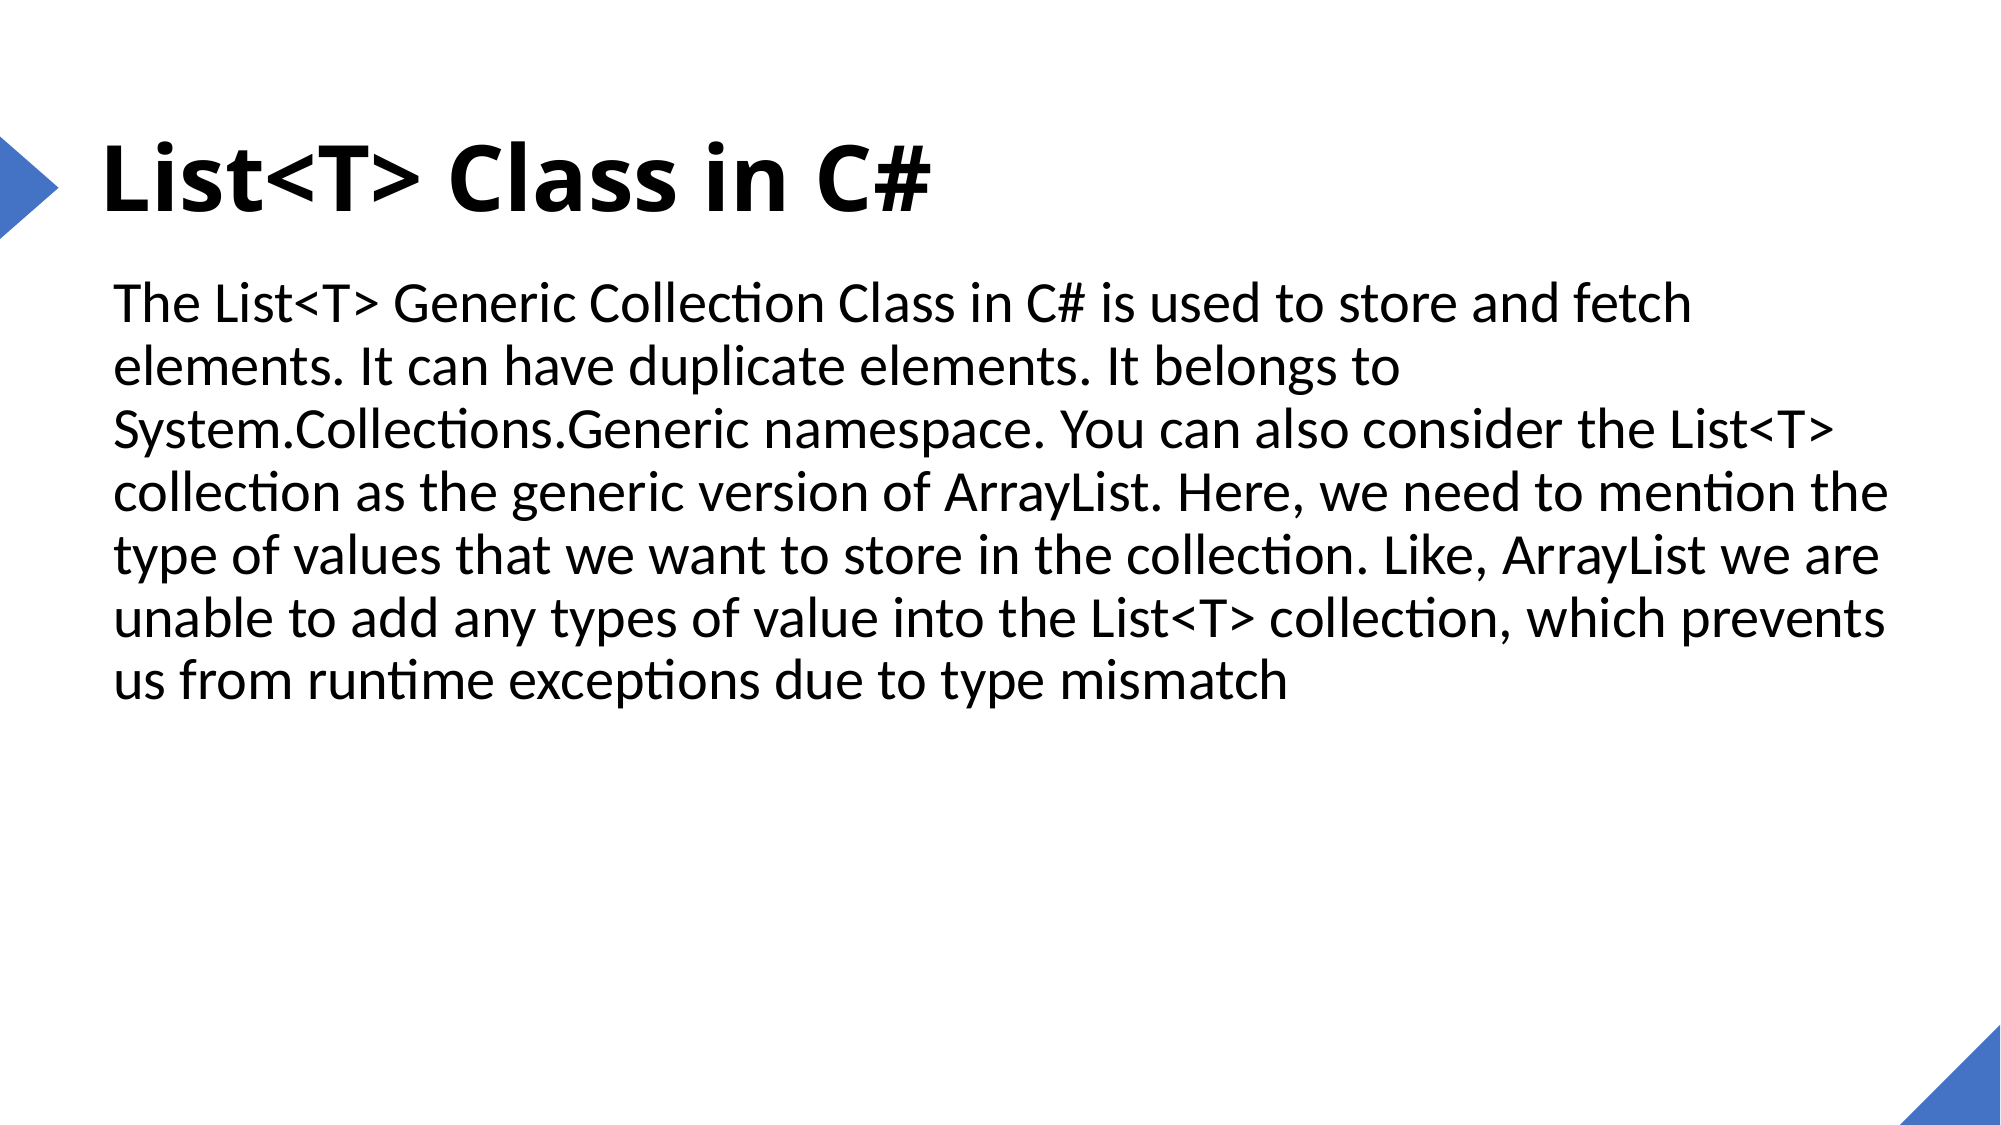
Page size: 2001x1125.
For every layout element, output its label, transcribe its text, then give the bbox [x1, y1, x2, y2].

list The List<T> Generic Collection Class in C# is used to store and fetch elements. It can have duplicate elements. It belongs to System.Collections.Generic namespace. You can also consider the List<T> collection as the generic version of ArrayList. Here, we need to mention the type of values that we want to store in the collection. Like, ArrayList we are unable to add any types of value into the List<T> collection, which prevents us from runtime exceptions due to type mismatch [88, 272, 1931, 1015]
title List<T> Class in C# [99, 132, 1324, 252]
